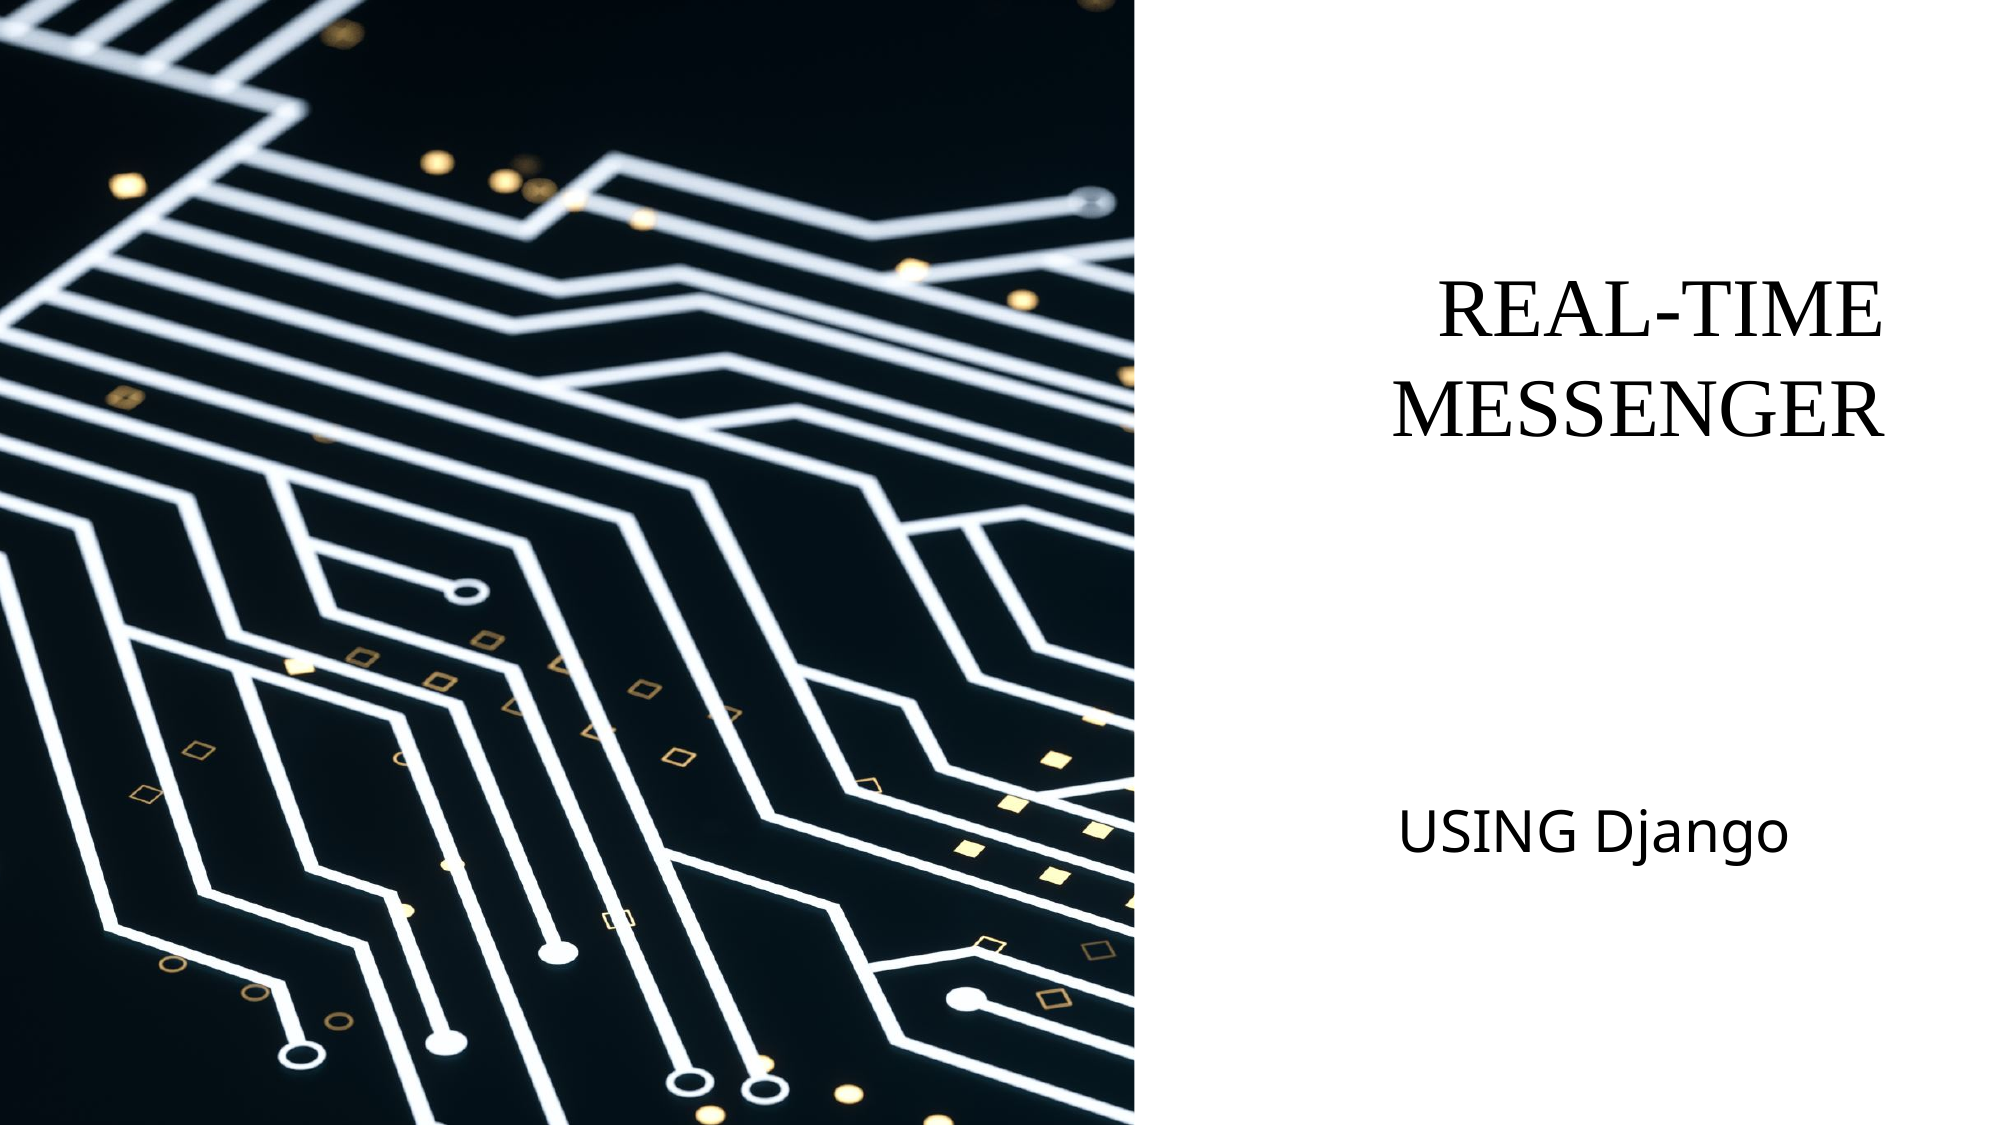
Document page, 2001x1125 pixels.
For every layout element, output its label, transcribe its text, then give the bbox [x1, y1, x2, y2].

picture [0, 0, 1135, 1125]
subtitle USING Django [1335, 786, 1807, 1043]
title REAL-TIME MESSENGER [1241, 186, 1901, 661]
